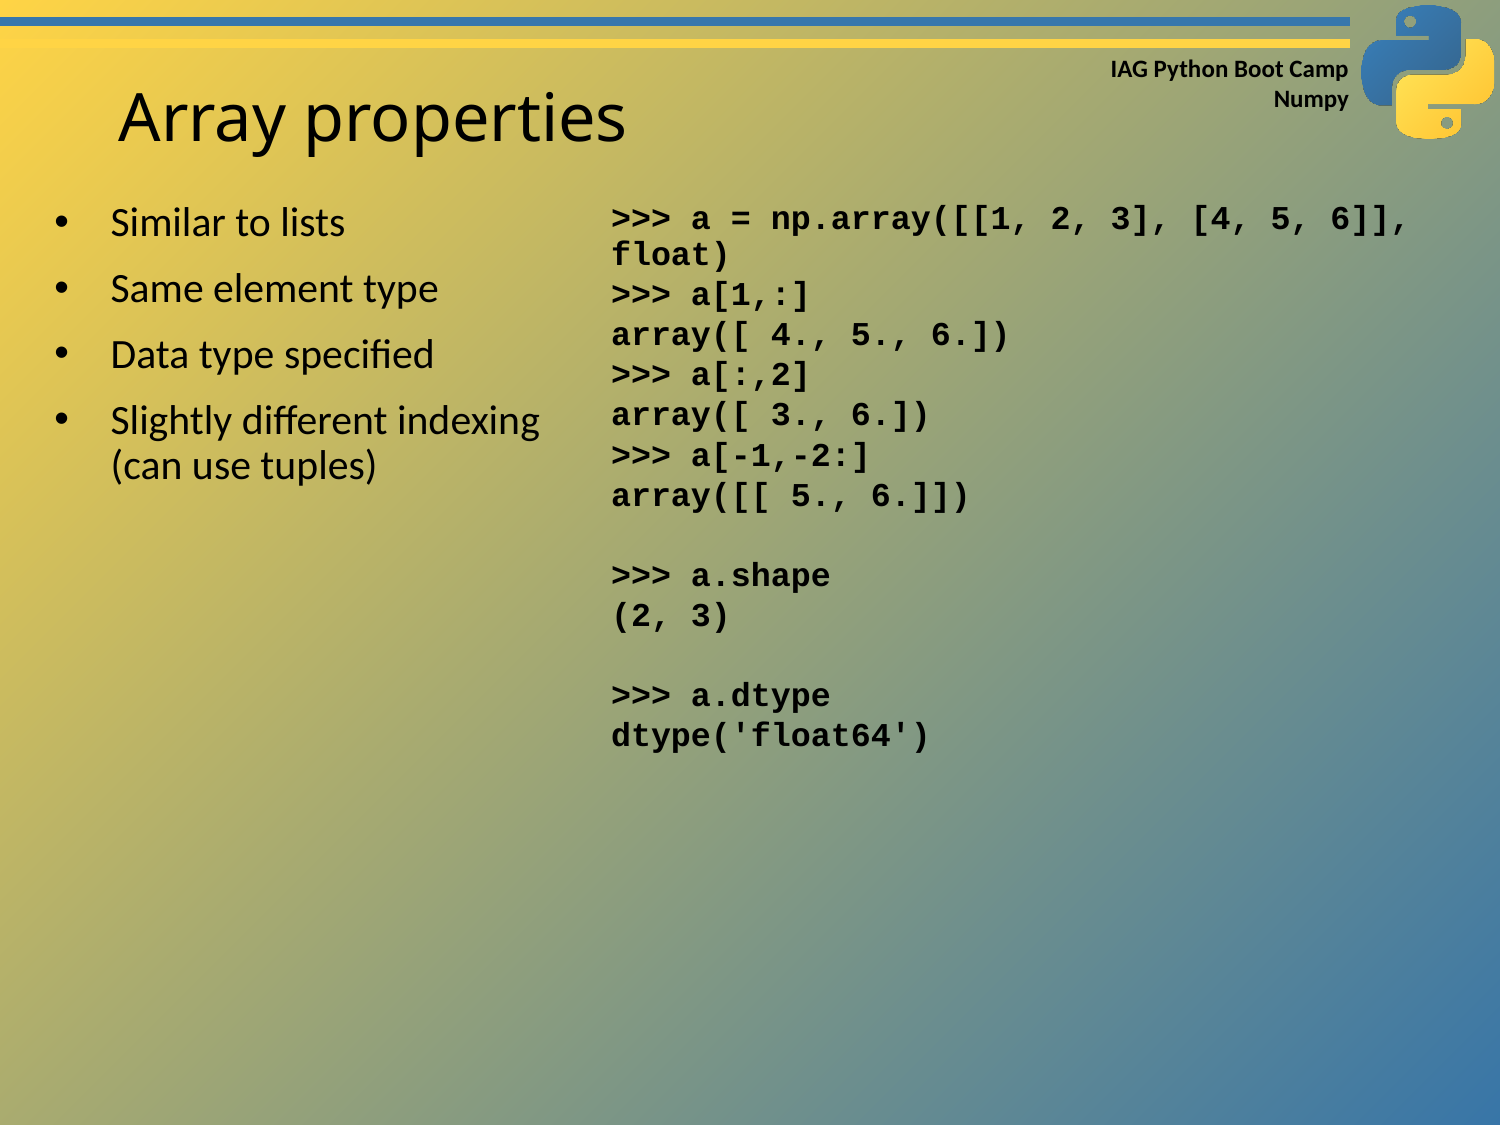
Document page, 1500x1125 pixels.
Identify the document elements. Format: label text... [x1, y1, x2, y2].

title Array properties [103, 63, 1082, 164]
list >>> a = np.array([[1, 2, 3], [4, 5, 6]], float) >>> a[1,:] array([ 4., 5., 6.]) >>> a[:,2] array([ 3., 6.]) >>> a[-1,-2:] array([[ 5., 6.]]) >>> a.shape (2, 3) >>> a.dtype dtype('float64') [596, 193, 1485, 1019]
list Similar to lists Same element type Data type specified Slightly different indexing (can use tuples) [39, 193, 589, 1015]
picture [1361, 5, 1495, 139]
